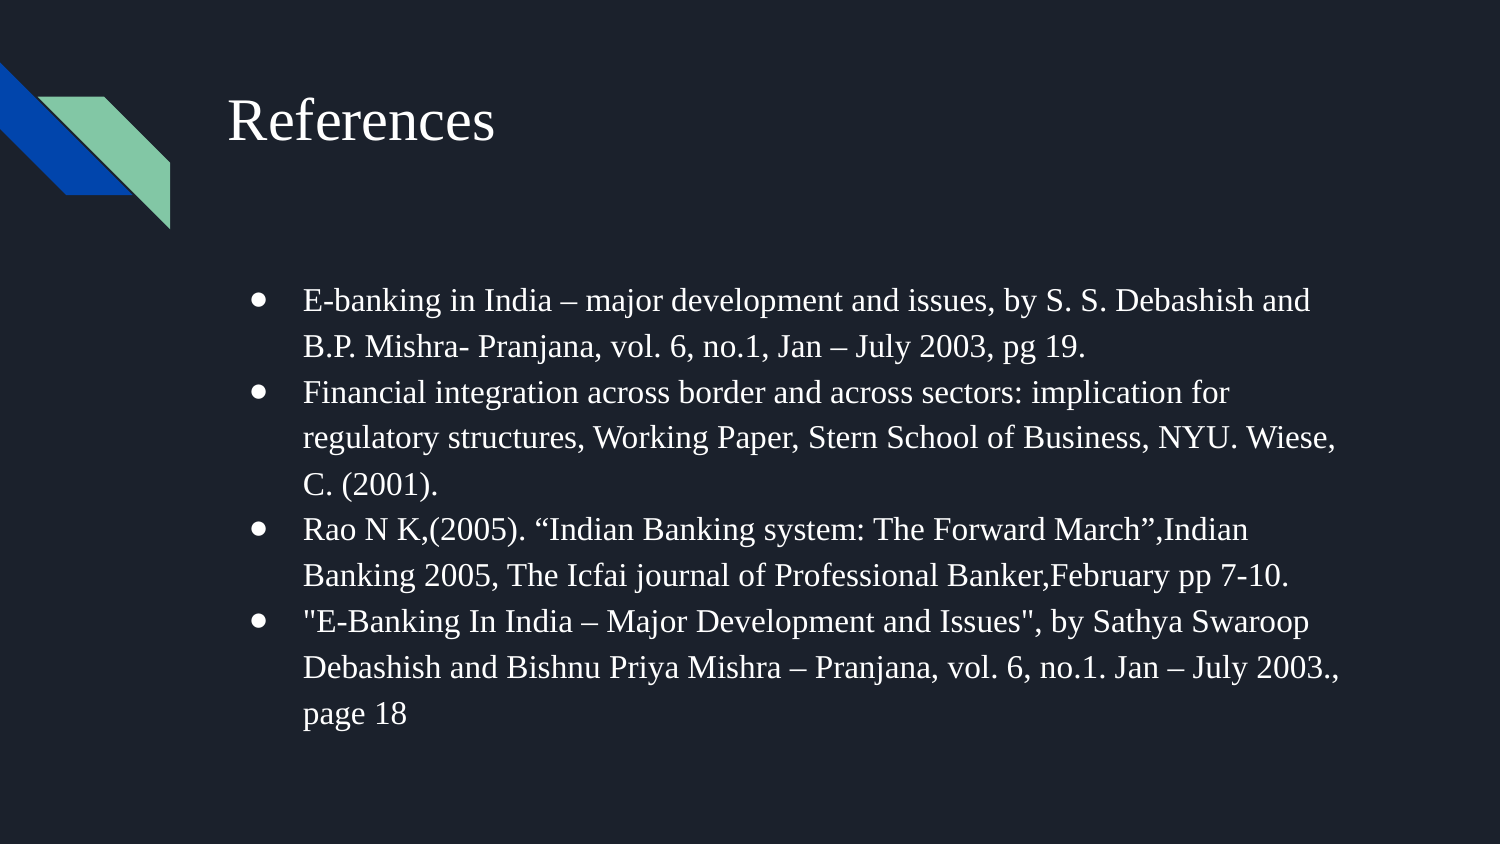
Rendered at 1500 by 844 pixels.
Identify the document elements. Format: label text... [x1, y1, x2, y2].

list E-banking in India – major development and issues, by S. S. Debashish and B.P. Mishra- Pranjana, vol. 6, no.1, Jan – July 2003, pg 19. Financial integration across border and across sectors: implication for regulatory structures, Working Paper, Stern School of Business, NYU. Wiese, C. (2001). Rao N K,(2005). “Indian Banking system: The Forward March”,Indian Banking 2005, The Icfai journal of Professional Banker,February pp 7-10. "E-Banking In India – Major Development and Issues", by Sathya Swaroop Debashish and Bishnu Priya Mishra – Pranjana, vol. 6, no.1. Jan – July 2003., page 18 [212, 257, 1368, 735]
title References [212, 64, 1368, 215]
